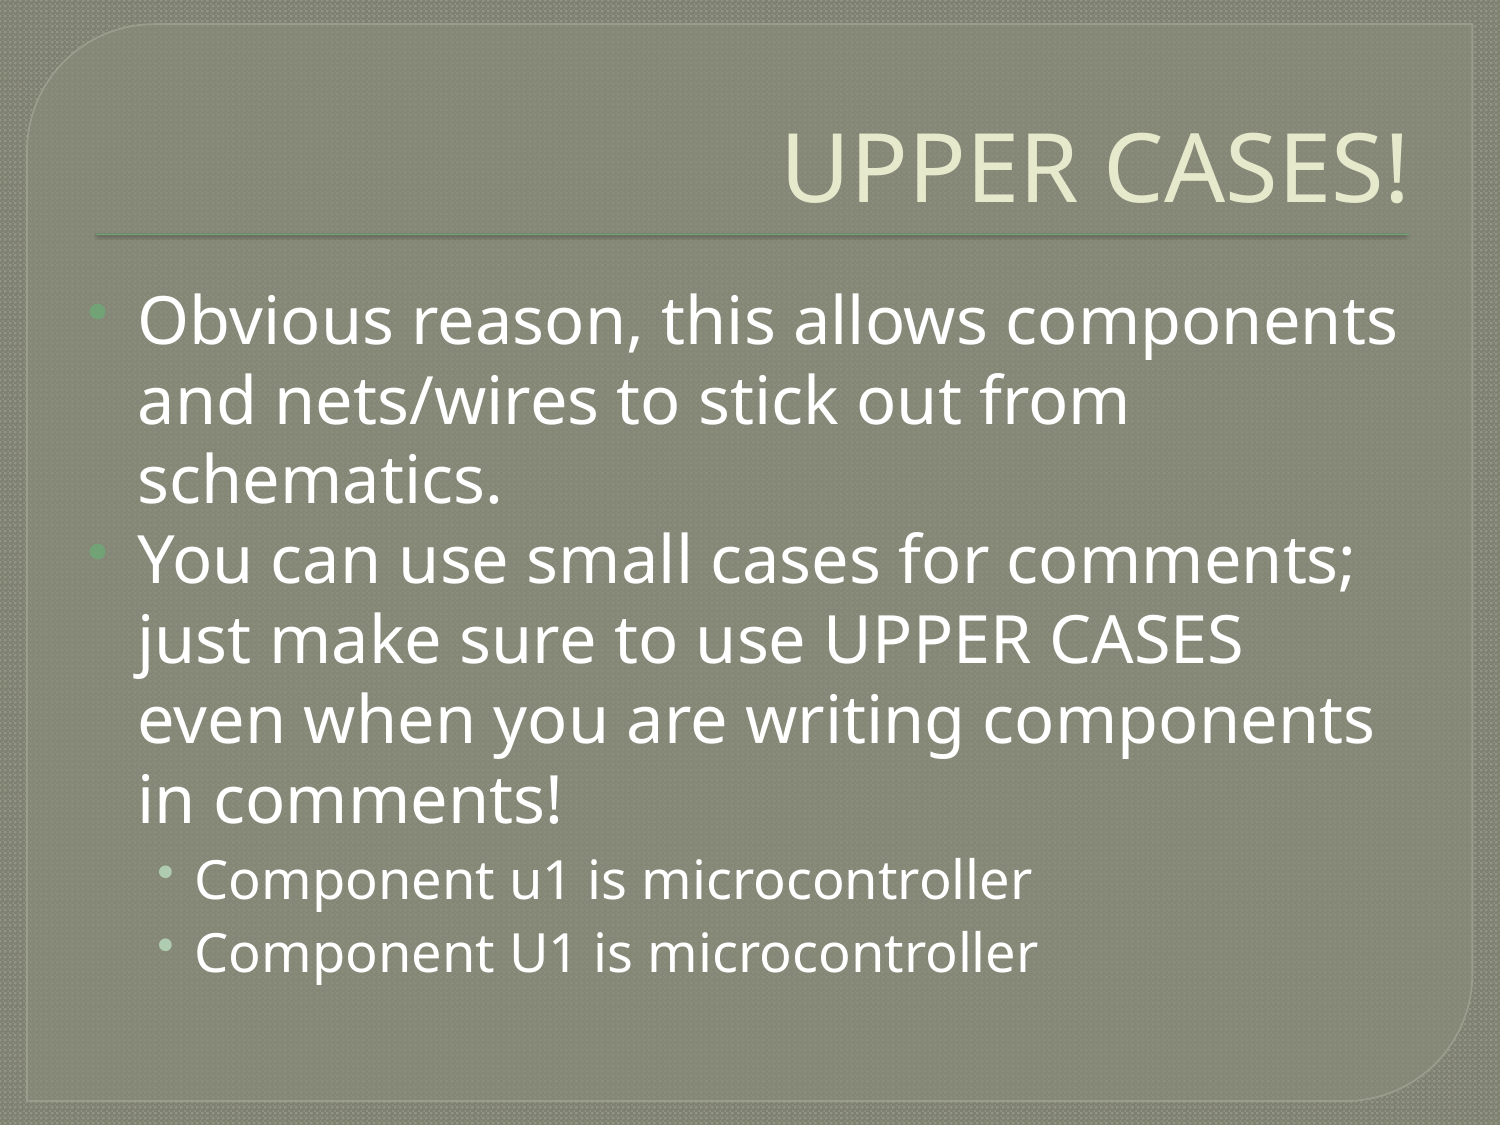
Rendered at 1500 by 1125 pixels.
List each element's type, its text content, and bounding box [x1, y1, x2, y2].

title UPPER CASES! [75, 41, 1425, 230]
list Obvious reason, this allows components and nets/wires to stick out from schematics. You can use small cases for comments; just make sure to use UPPER CASES even when you are writing components in comments! Component u1 is microcontroller Component U1 is microcontroller [75, 270, 1425, 1013]
